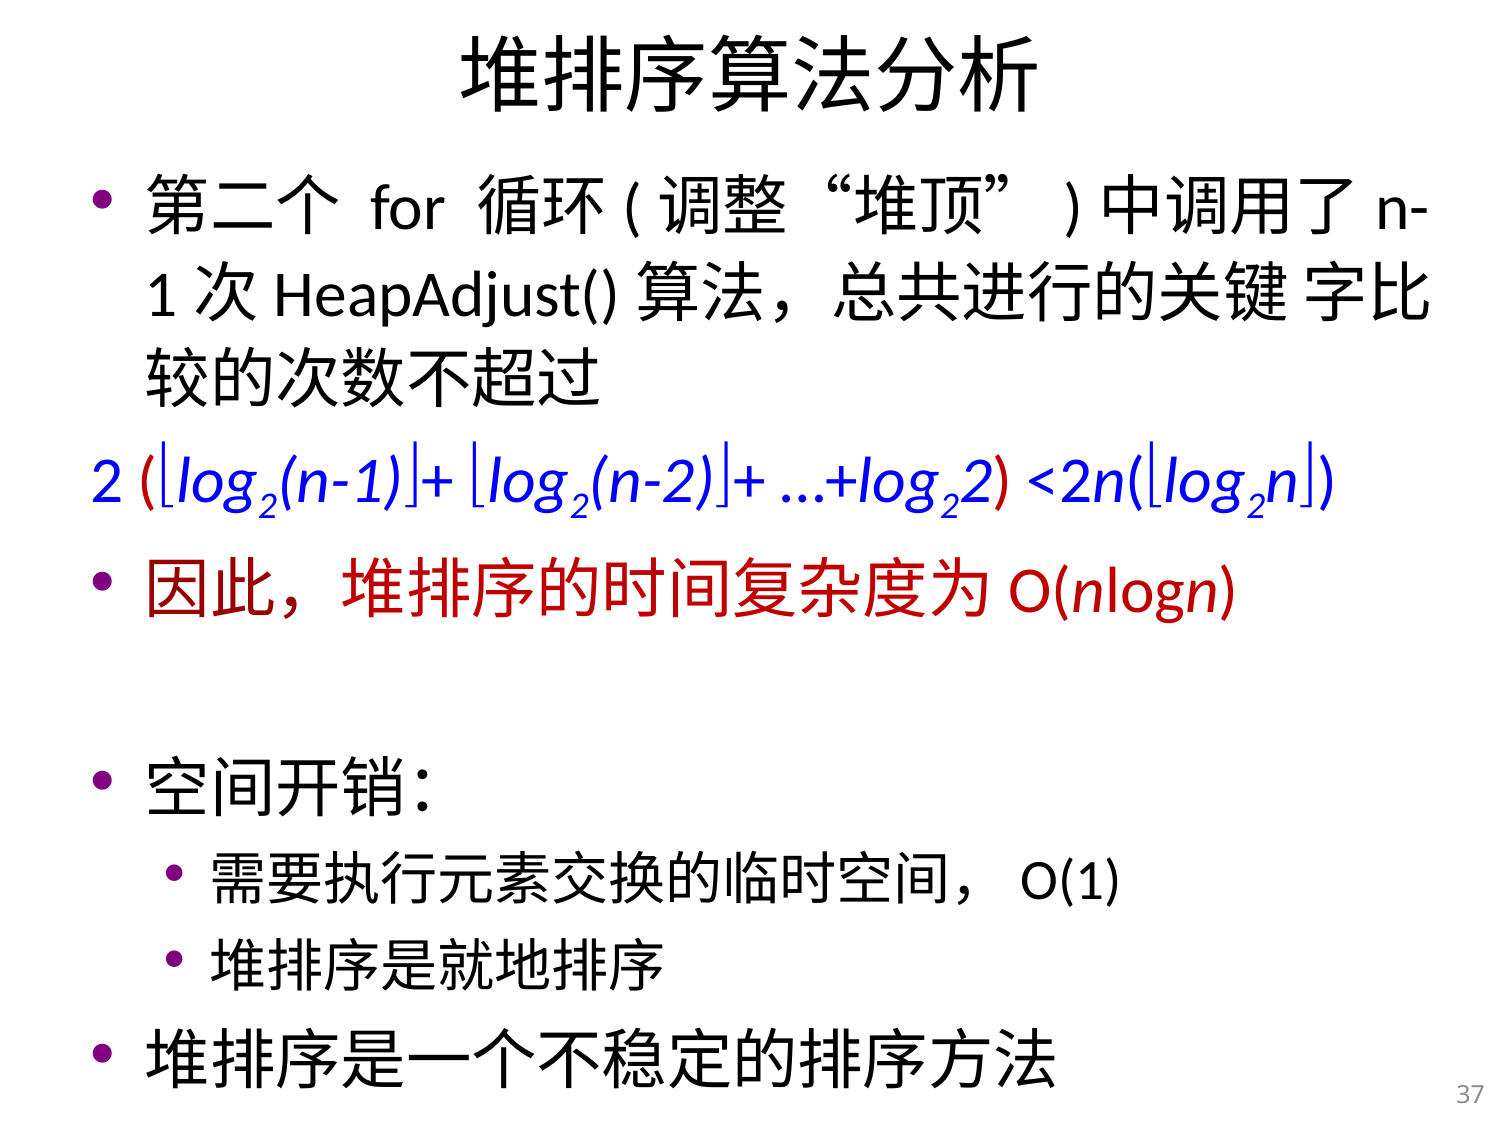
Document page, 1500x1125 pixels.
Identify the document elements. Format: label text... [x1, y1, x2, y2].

title 堆排序算法分析 [75, 0, 1425, 149]
slide_number 37 [1435, 1065, 1500, 1125]
list 第二个 for 循环(调整“堆顶”)中调用了n-1次HeapAdjust()算法，总共进行的关键 字比较的次数不超过 2 (log2(n-1)+ log2(n-2)+ …+log22) <2n(log2n) 因此，堆排序的时间复杂度为O(nlogn) 空间开销： 需要执行元素交换的临时空间，O(1) 堆排序是就地排序 堆排序是一个不稳定的排序方法 [75, 149, 1471, 1106]
